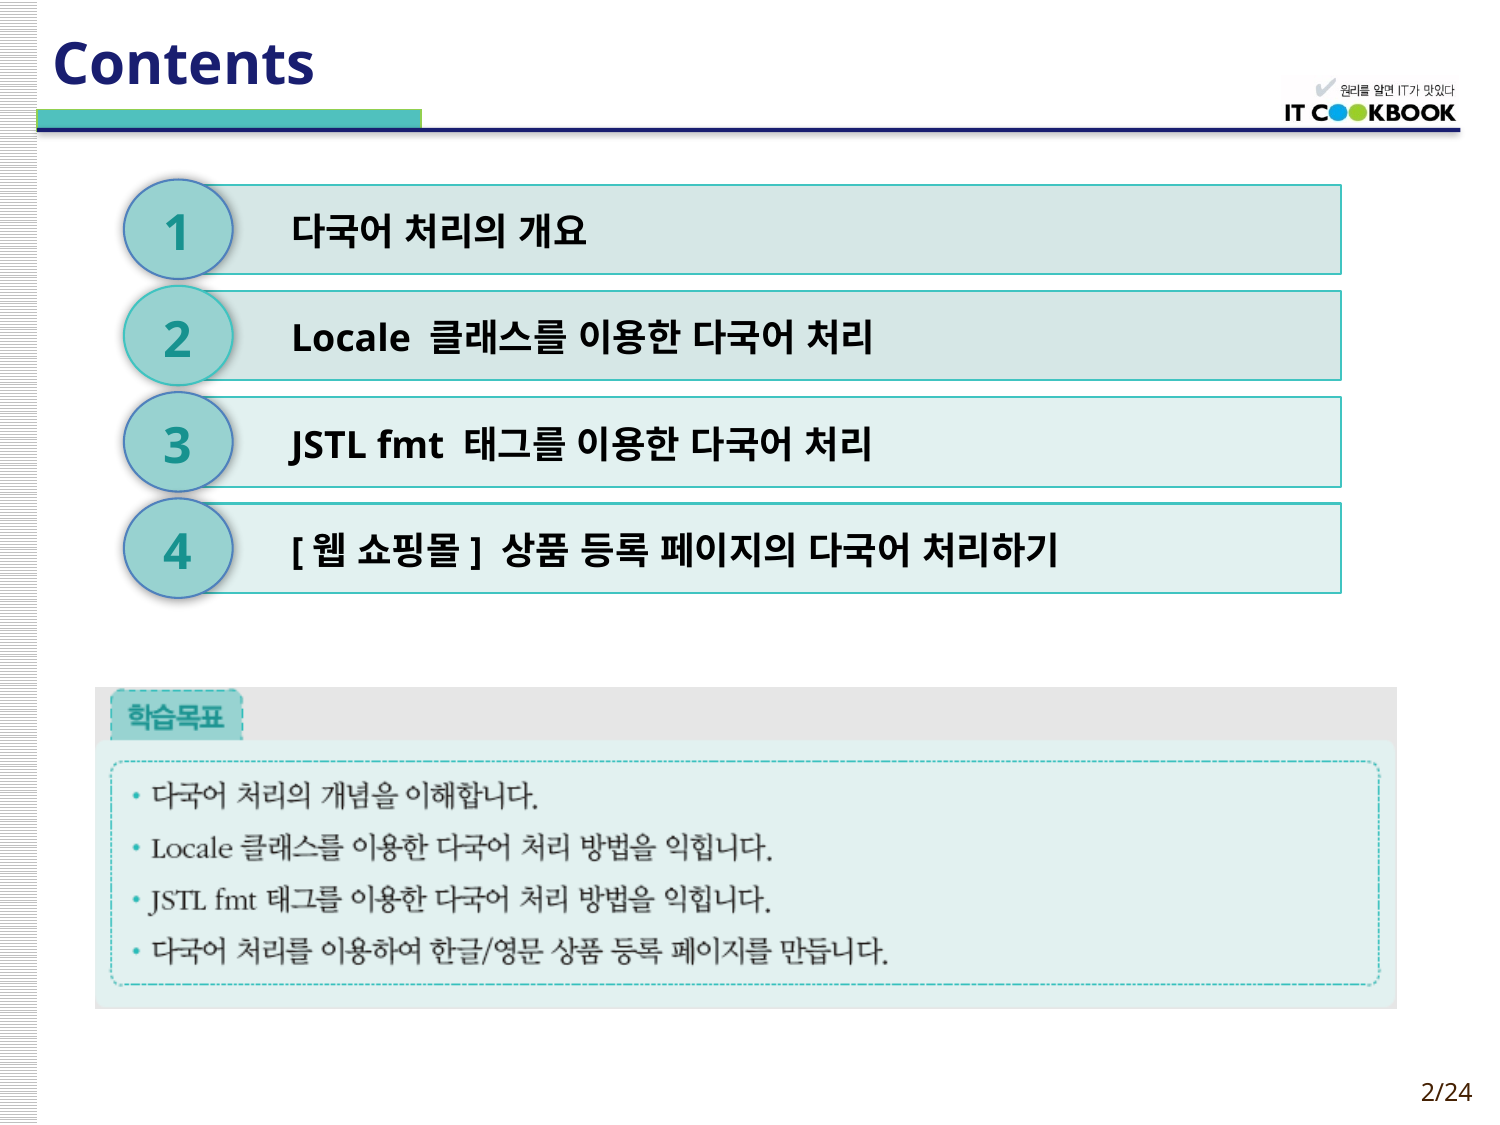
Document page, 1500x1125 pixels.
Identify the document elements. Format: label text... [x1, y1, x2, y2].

picture [1281, 75, 1459, 123]
text_box [218, 289, 1343, 382]
text_box [218, 501, 1343, 595]
text_box [218, 395, 1343, 489]
text_box [218, 182, 1343, 276]
text_box 2 [144, 299, 213, 375]
text_box [121, 390, 235, 492]
text_box [웹 쇼핑몰] 상품 등록 페이지의 다국어 처리하기 [276, 519, 1292, 580]
text_box 4 [144, 512, 213, 587]
text_box 3 [144, 405, 213, 481]
text_box [121, 177, 235, 280]
text_box 1 [144, 193, 213, 268]
text_box Locale 클래스를 이용한 다국어 처리 [276, 306, 1292, 367]
text_box [121, 496, 235, 600]
text_box JSTL fmt 태그를 이용한 다국어 처리 [276, 413, 1292, 473]
text_box [121, 283, 235, 386]
picture [94, 687, 1397, 1009]
text_box 다국어 처리의 개요 [276, 200, 1292, 261]
